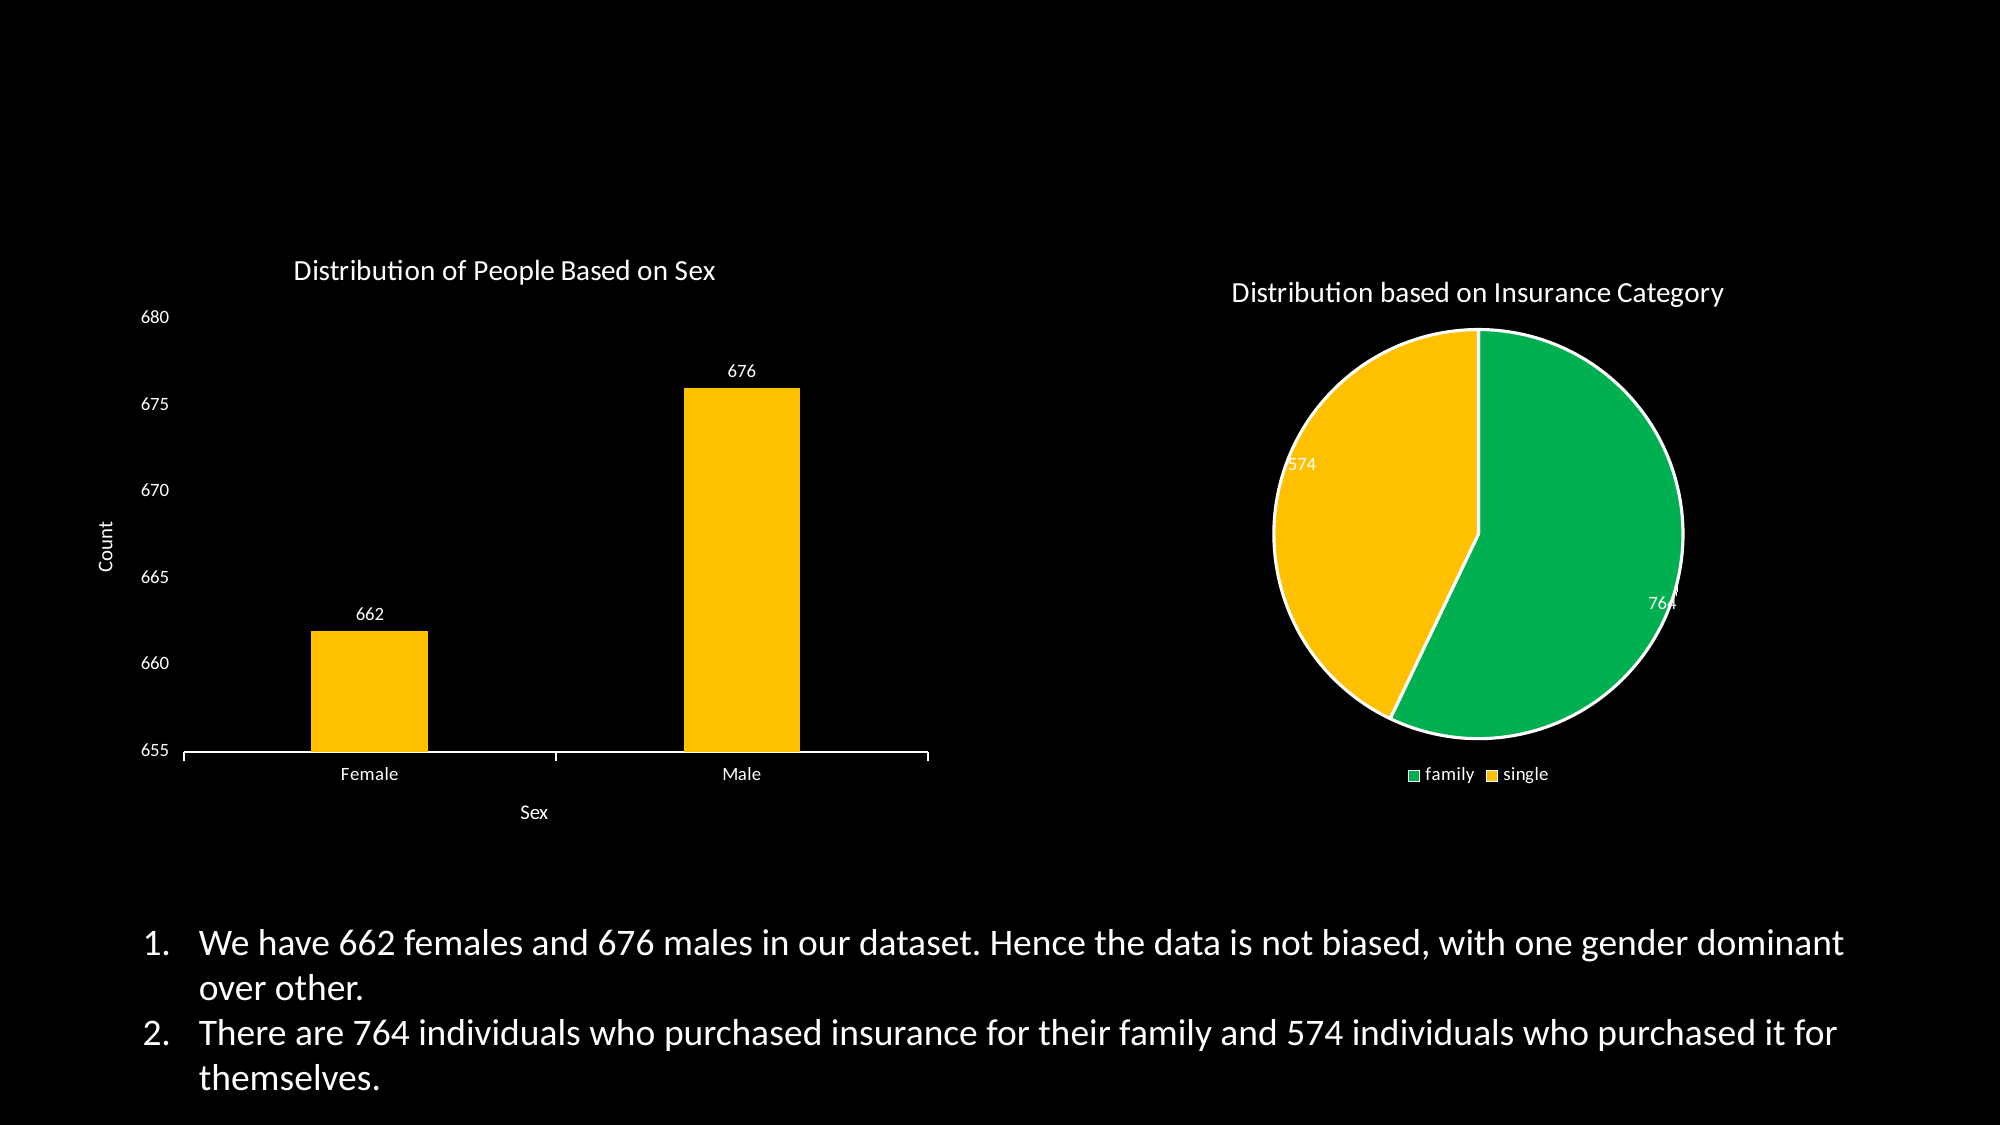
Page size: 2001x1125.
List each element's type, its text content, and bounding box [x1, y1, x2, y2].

text_box We have 662 females and 676 males in our dataset. Hence the data is not biased, with one gender dominant over other. There are 764 individuals who purchased insurance for their family and 574 individuals who purchased it for themselves. [127, 910, 1873, 1106]
chart [999, 252, 1957, 792]
chart [63, 229, 946, 856]
